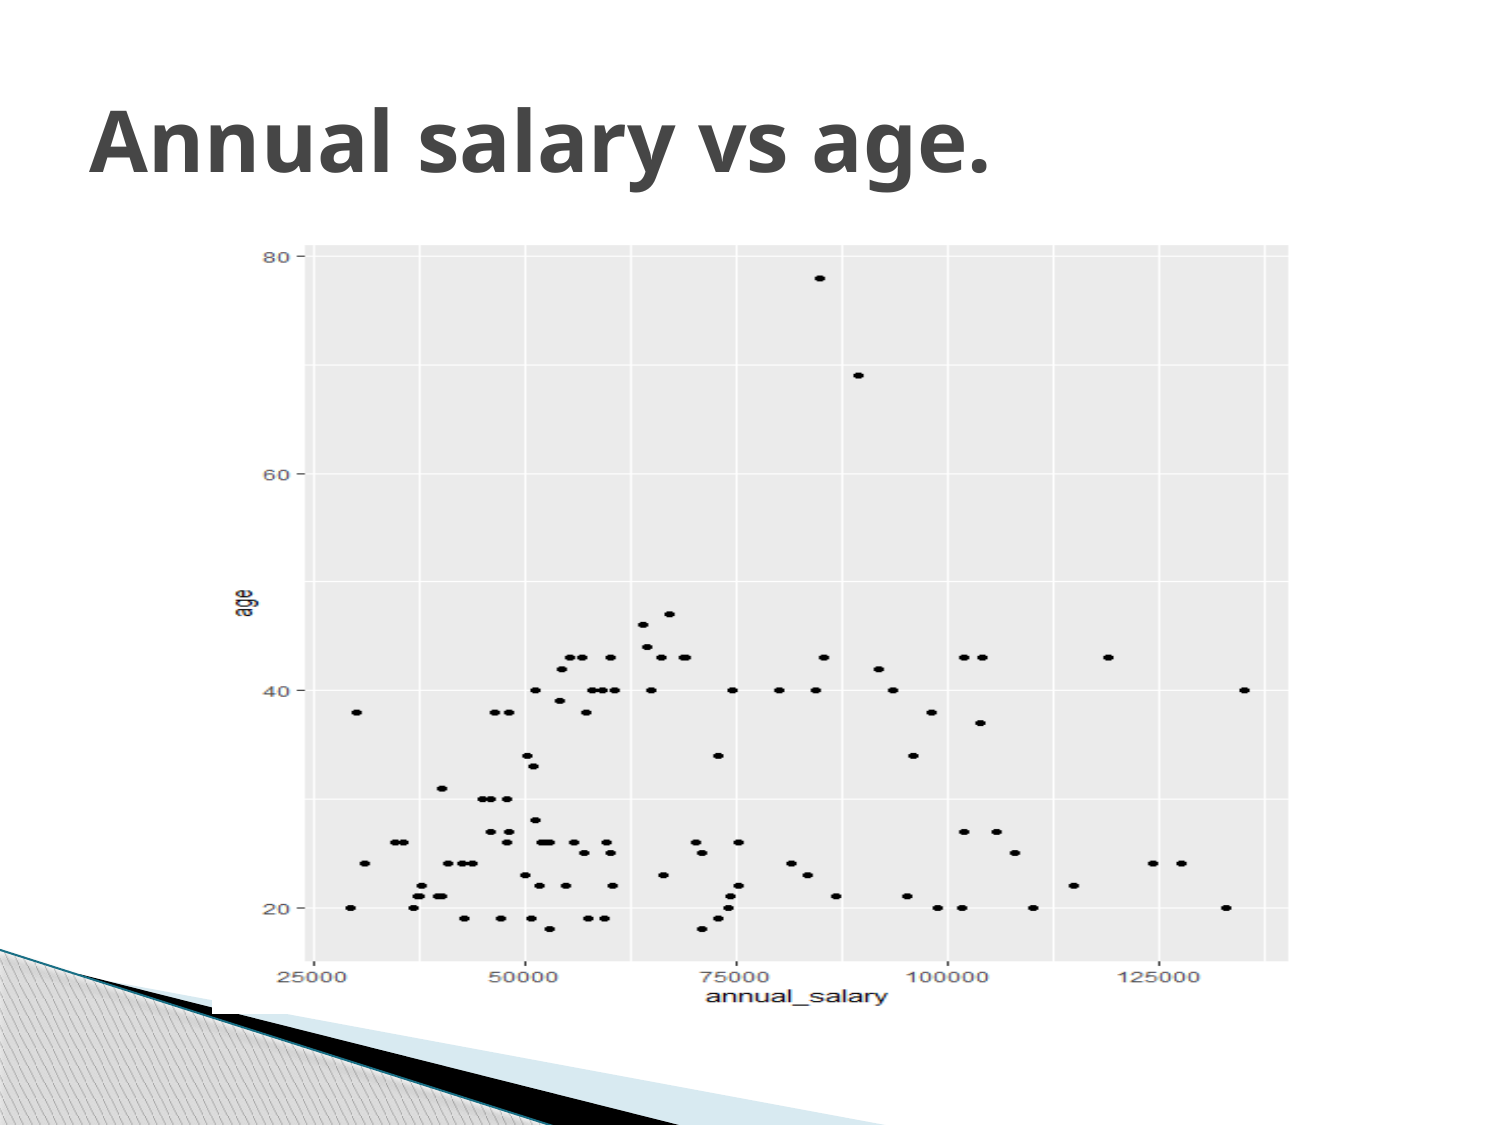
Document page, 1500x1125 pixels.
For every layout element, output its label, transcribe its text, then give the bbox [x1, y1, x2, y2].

title Annual salary vs age. [75, 45, 1425, 233]
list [212, 237, 1305, 1015]
